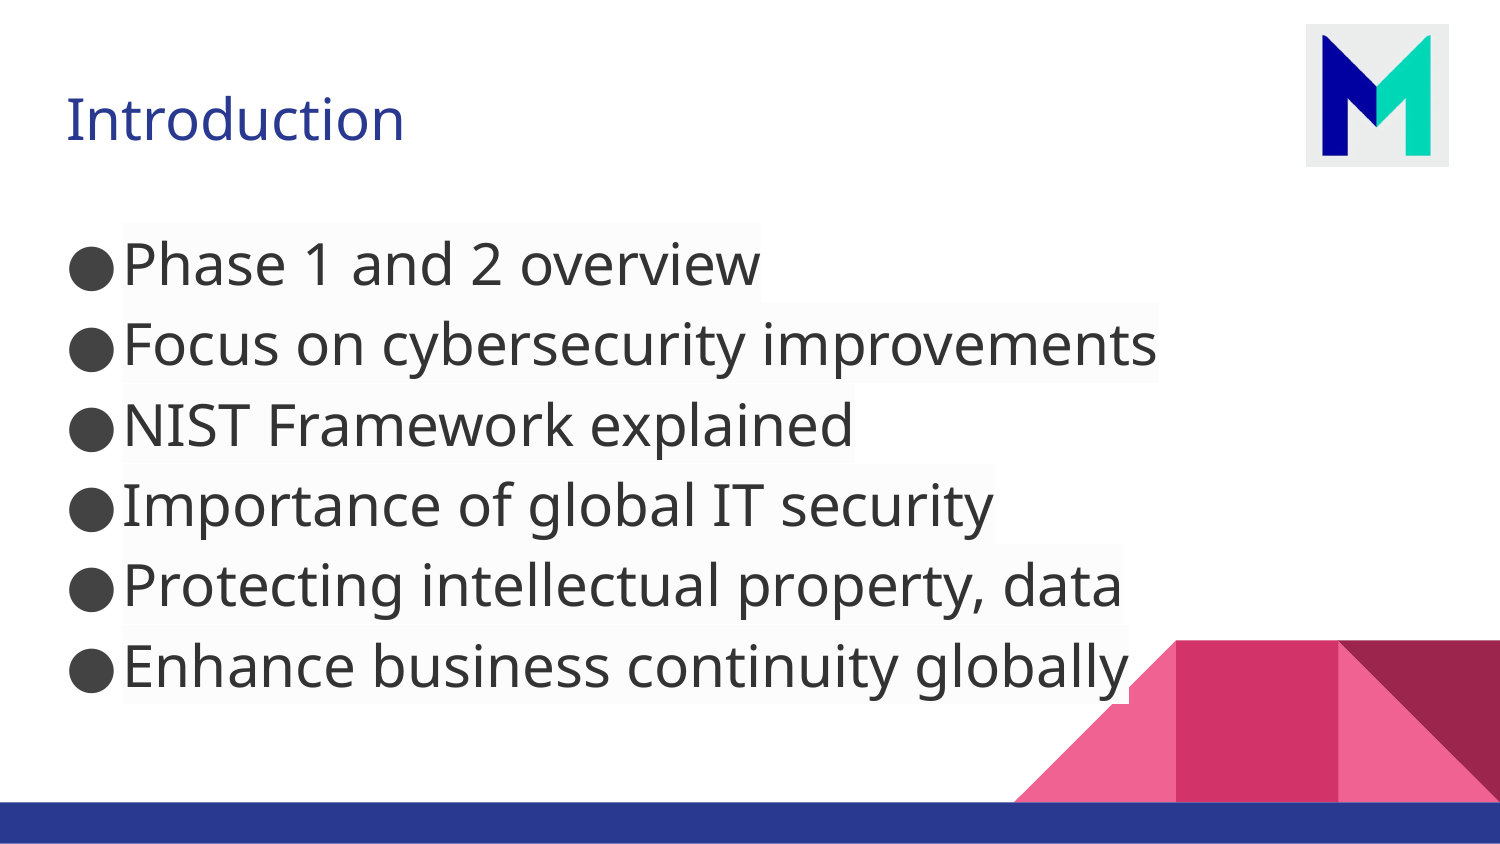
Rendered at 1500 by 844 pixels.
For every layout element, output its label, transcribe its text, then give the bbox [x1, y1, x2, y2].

list Phase 1 and 2 overview Focus on cybersecurity improvements NIST Framework explained Importance of global IT security Protecting intellectual property, data Enhance business continuity globally [51, 201, 1449, 750]
title Introduction [51, 67, 1300, 167]
picture [1305, 24, 1450, 168]
